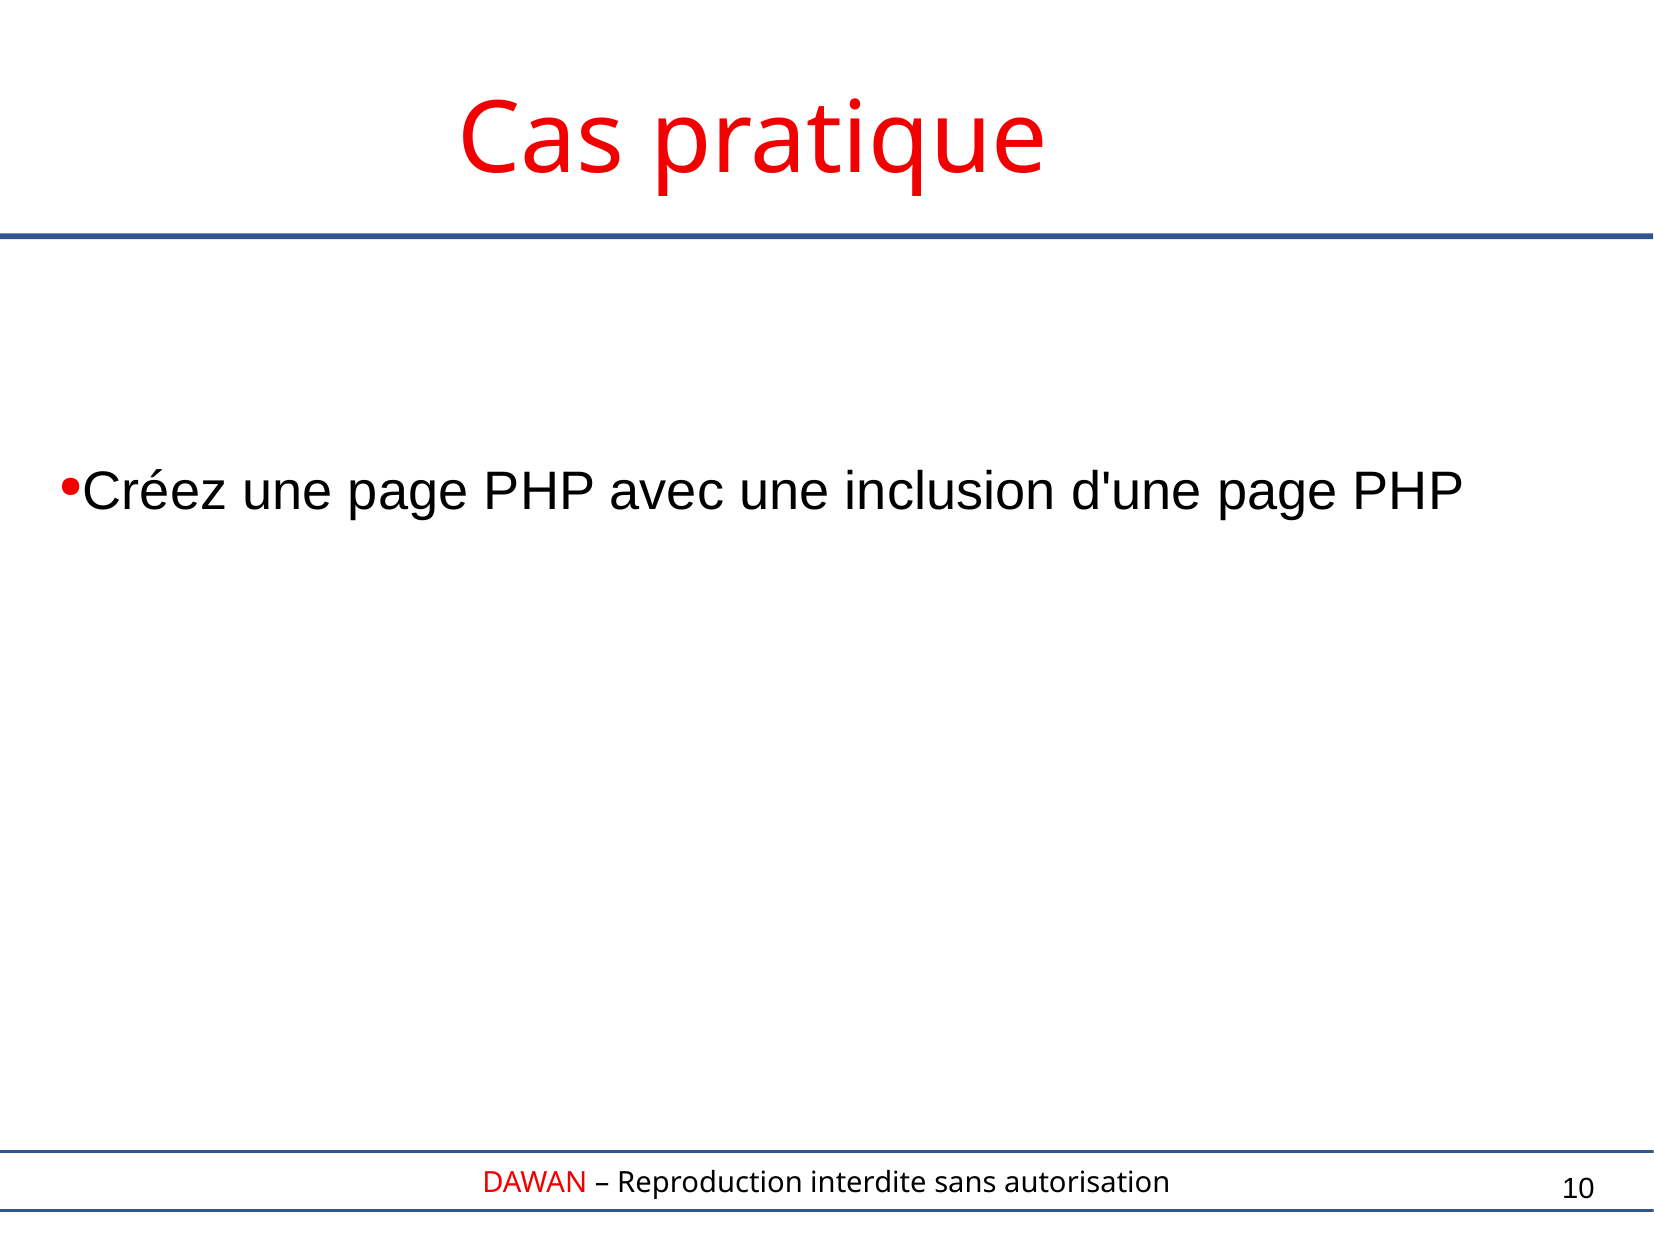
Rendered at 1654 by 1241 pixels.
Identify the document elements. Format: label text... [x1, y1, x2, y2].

slide_number 10 [1535, 1169, 1595, 1233]
list Créez une page PHP avec une inclusion d'une page PHP [59, 265, 1595, 1109]
title Cas pratique [59, 29, 1447, 237]
